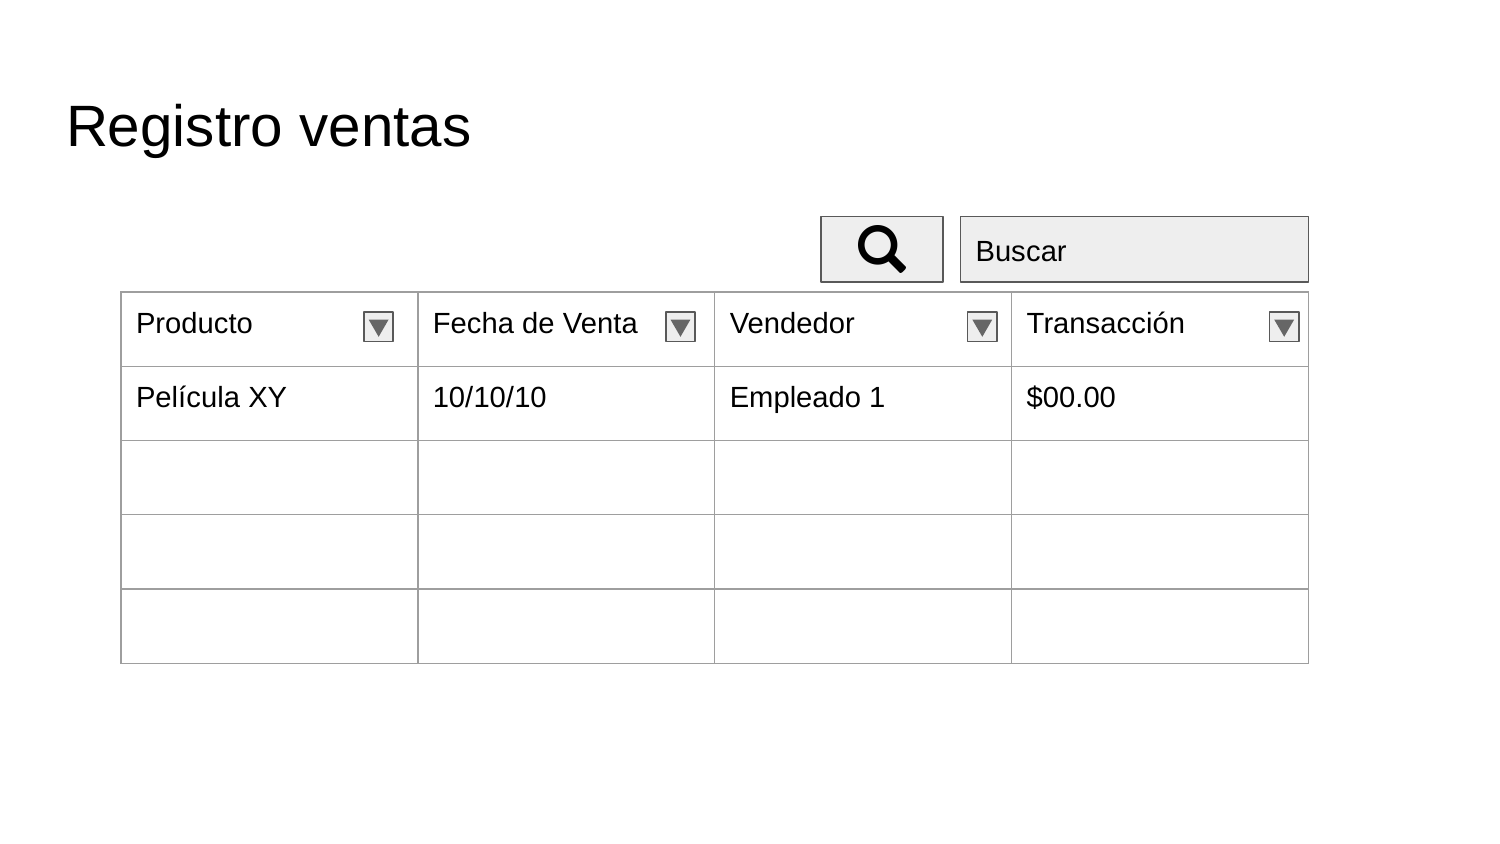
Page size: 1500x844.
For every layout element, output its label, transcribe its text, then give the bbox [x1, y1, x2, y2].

table_cell [122, 590, 417, 663]
table_cell [419, 515, 714, 588]
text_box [967, 311, 998, 342]
table_cell 10/10/10 [419, 367, 714, 440]
text_box Buscar [960, 216, 1309, 282]
table_cell [715, 441, 1011, 514]
table_cell [419, 590, 714, 663]
table_cell [1012, 441, 1308, 514]
title Registro ventas [51, 72, 1449, 167]
table_cell Película XY [122, 367, 417, 440]
picture [858, 225, 906, 273]
text_box [821, 216, 943, 282]
table_cell Empleado 1 [715, 367, 1011, 440]
table_cell $00.00 [1012, 367, 1308, 440]
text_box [665, 311, 696, 342]
table_cell [1012, 515, 1308, 588]
table_header Fecha de Venta [419, 293, 714, 366]
table_cell [419, 441, 714, 514]
table_cell [715, 515, 1011, 588]
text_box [363, 311, 394, 342]
table_header Producto [122, 293, 417, 366]
table_cell [1012, 590, 1308, 663]
table_header Transacción [1012, 293, 1308, 366]
table_header Vendedor [715, 293, 1011, 366]
table_cell [122, 515, 417, 588]
table_cell [715, 590, 1011, 663]
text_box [1269, 311, 1300, 342]
table_cell [122, 441, 417, 514]
